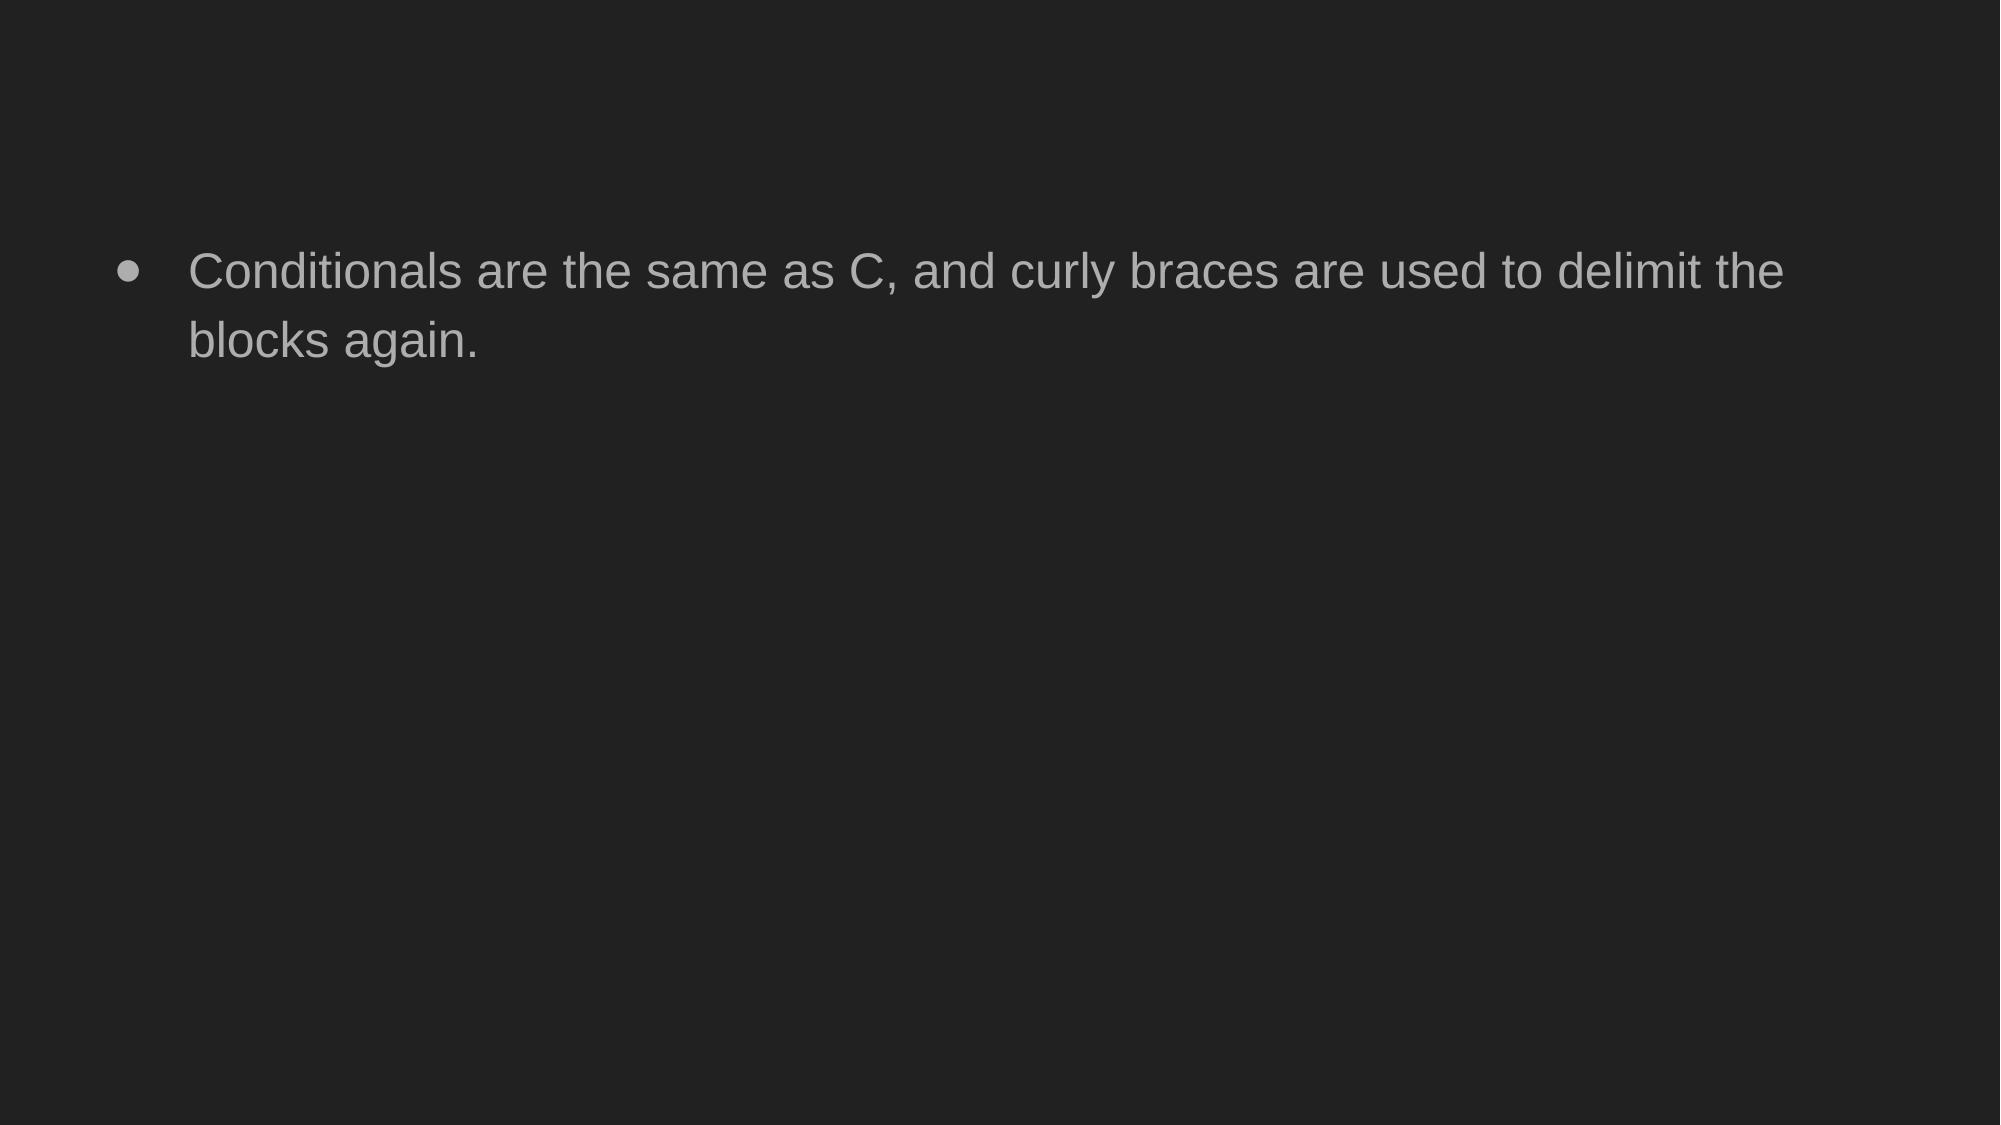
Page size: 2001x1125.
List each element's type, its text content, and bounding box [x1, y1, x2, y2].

list Conditionals are the same as C, and curly braces are used to delimit the blocks again. [68, 209, 1932, 916]
